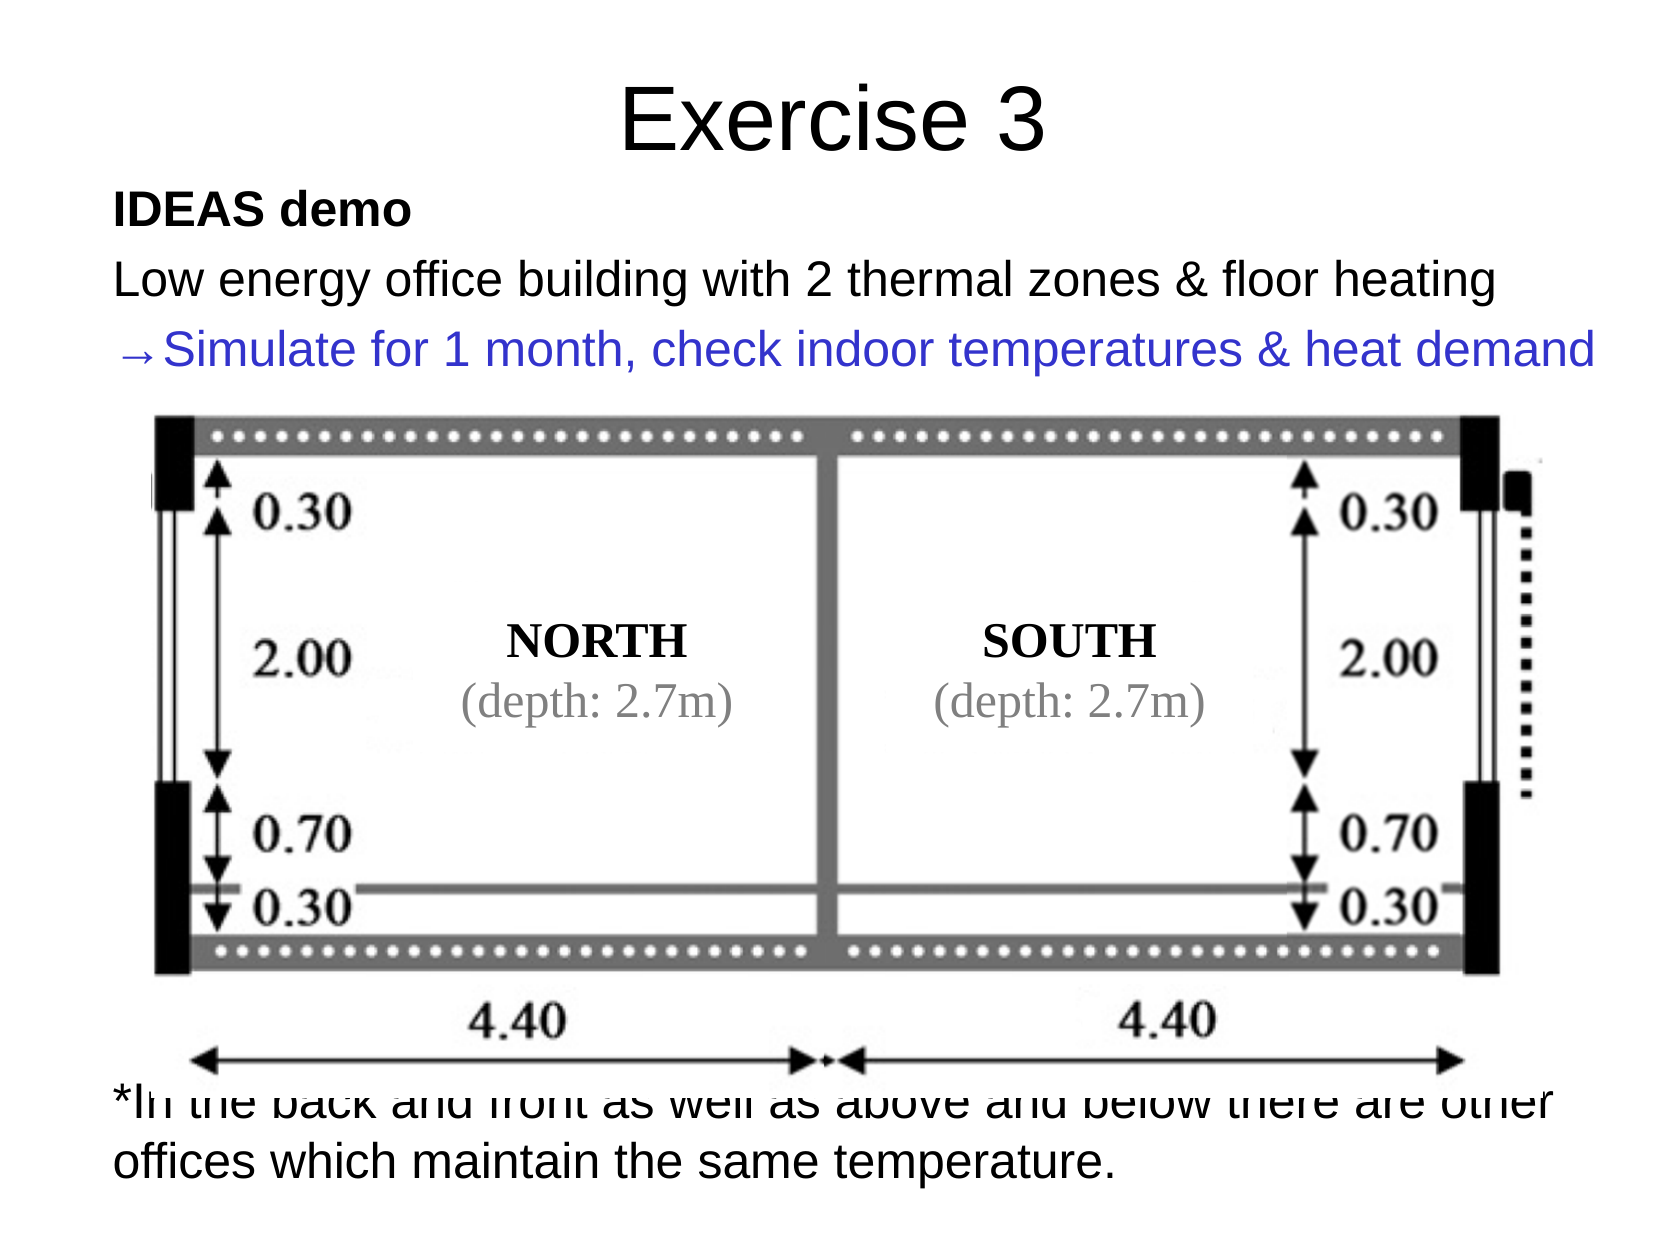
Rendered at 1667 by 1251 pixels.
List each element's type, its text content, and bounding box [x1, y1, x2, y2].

text_box IDEAS demo Low energy office building with 2 thermal zones & floor heating →Simulate for 1 month, check indoor temperatures & heat demand *In the back and front as well as above and below there are other offices which maintain the same temperature. [112, 175, 1613, 1216]
text_box Exercise 3 [125, 9, 1542, 175]
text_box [150, 406, 1543, 1098]
